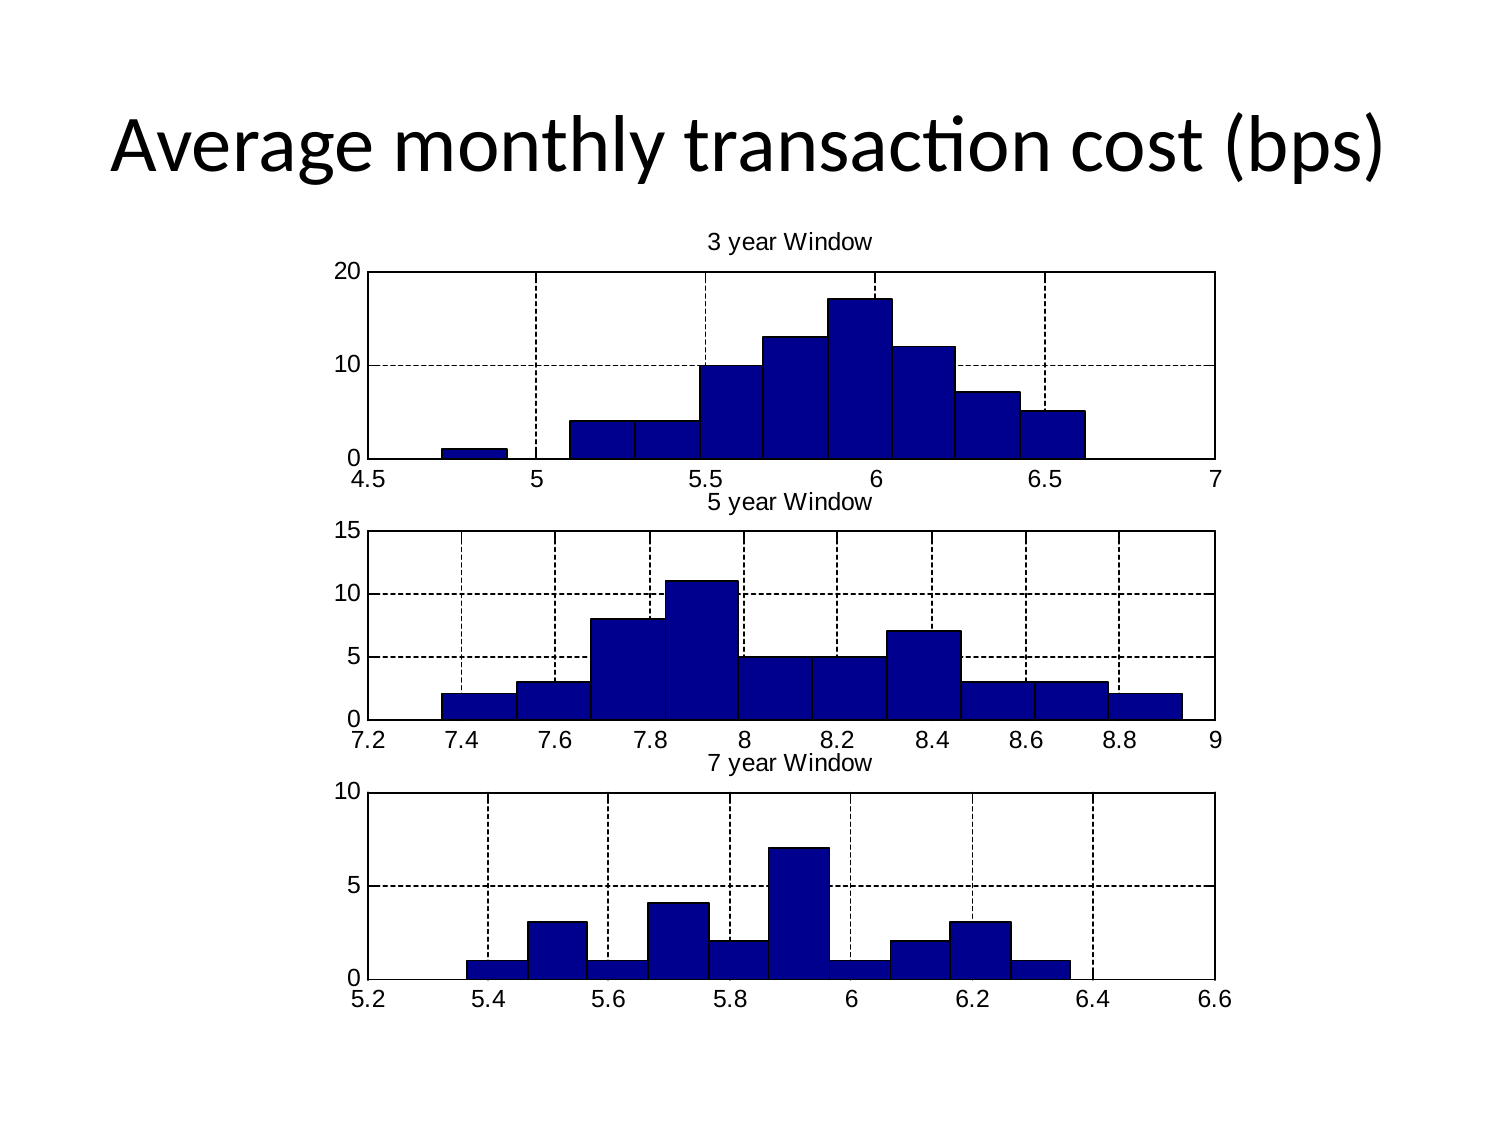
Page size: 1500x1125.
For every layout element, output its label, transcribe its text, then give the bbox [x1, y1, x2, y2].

title Average monthly transaction cost (bps) [75, 45, 1425, 233]
picture [224, 207, 1320, 1076]
